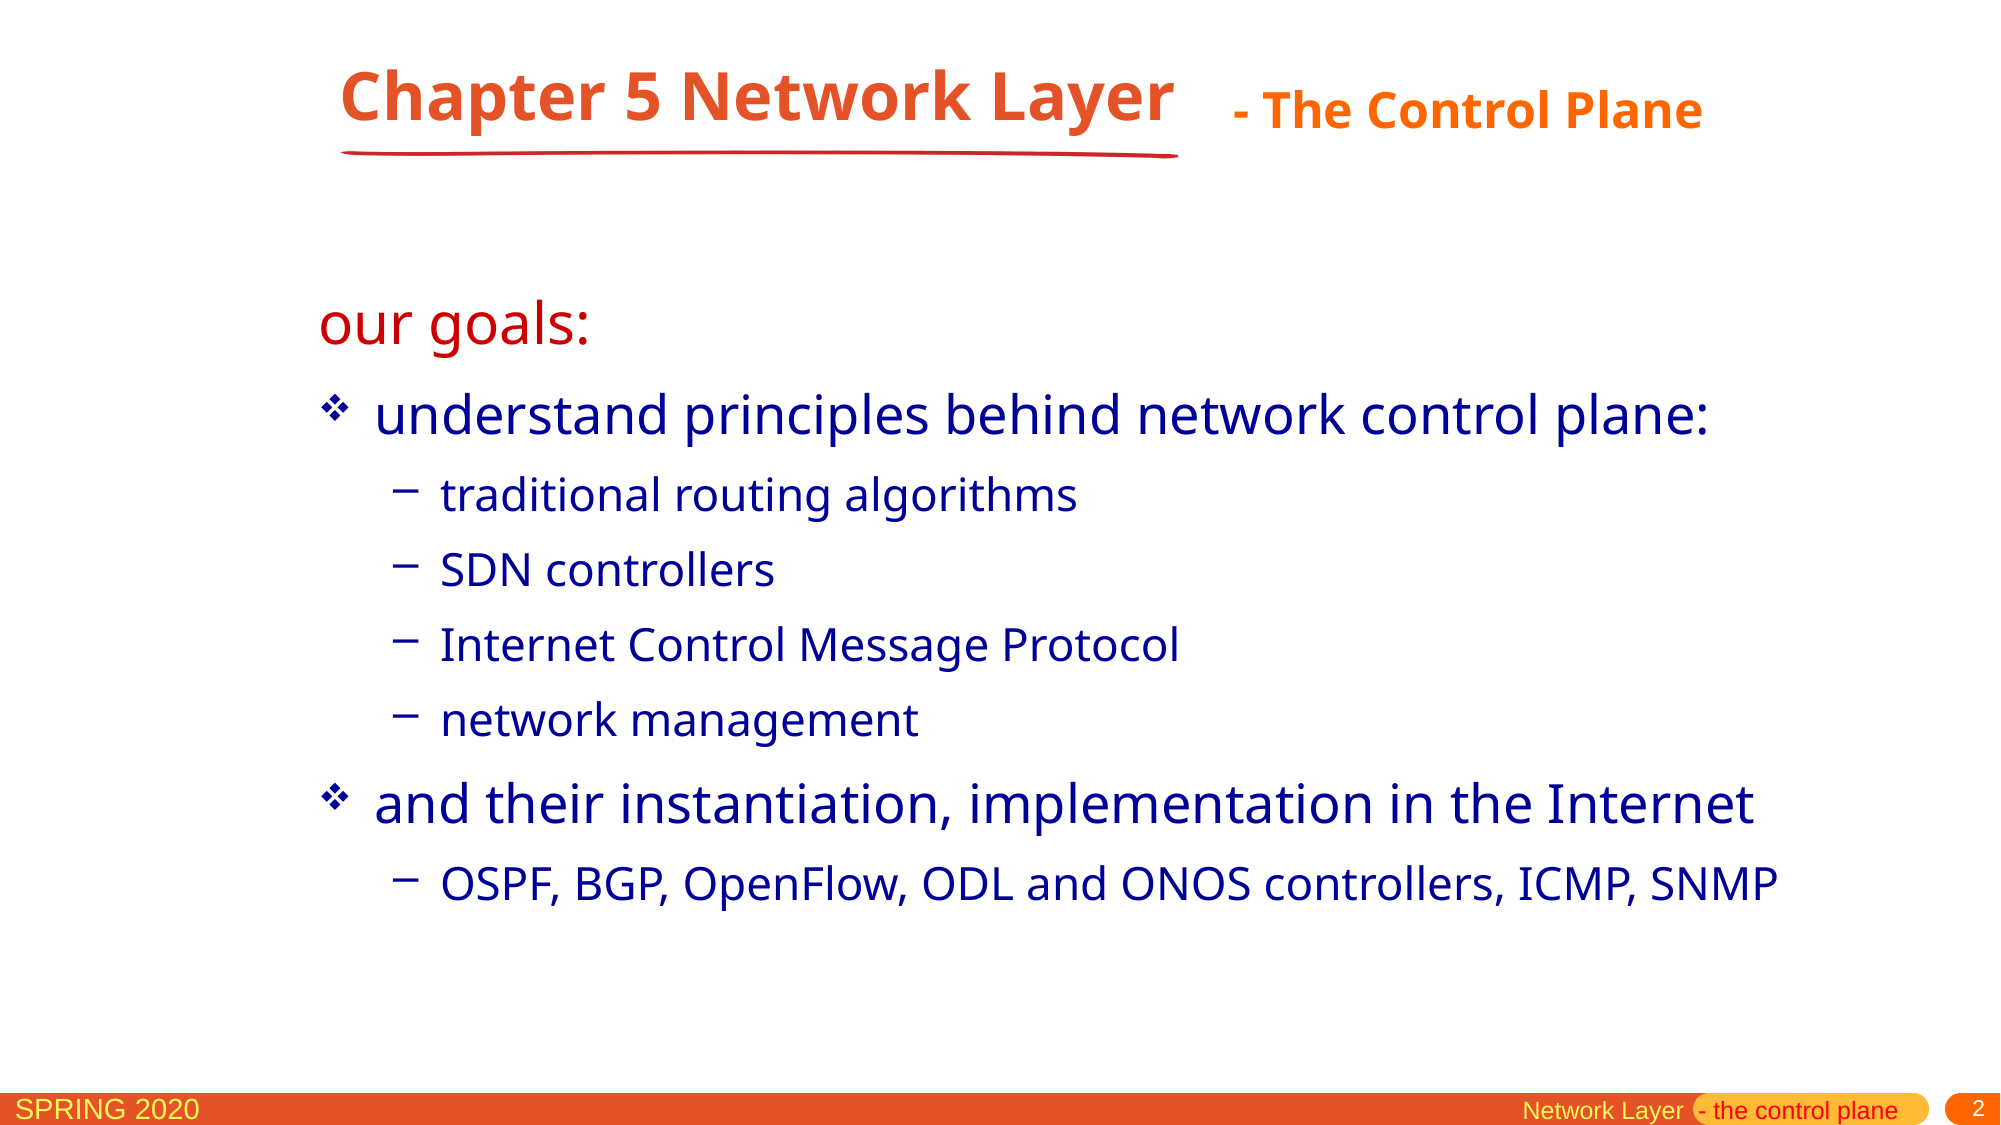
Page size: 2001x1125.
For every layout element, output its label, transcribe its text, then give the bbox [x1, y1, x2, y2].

footer Network Layer - the control plane [1507, 1086, 2000, 1125]
text_box - The Control Plane [1218, 71, 1756, 147]
title Chapter 5 Network Layer [324, 0, 1600, 188]
list our goals: understand principles behind network control plane: traditional routing algorithms SDN controllers Internet Control Message Protocol network management and their instantiation, implementation in the Internet OSPF, BGP, OpenFlow, ODL and ONOS controllers, ICMP, SNMP [303, 278, 1862, 965]
picture [337, 148, 1190, 162]
